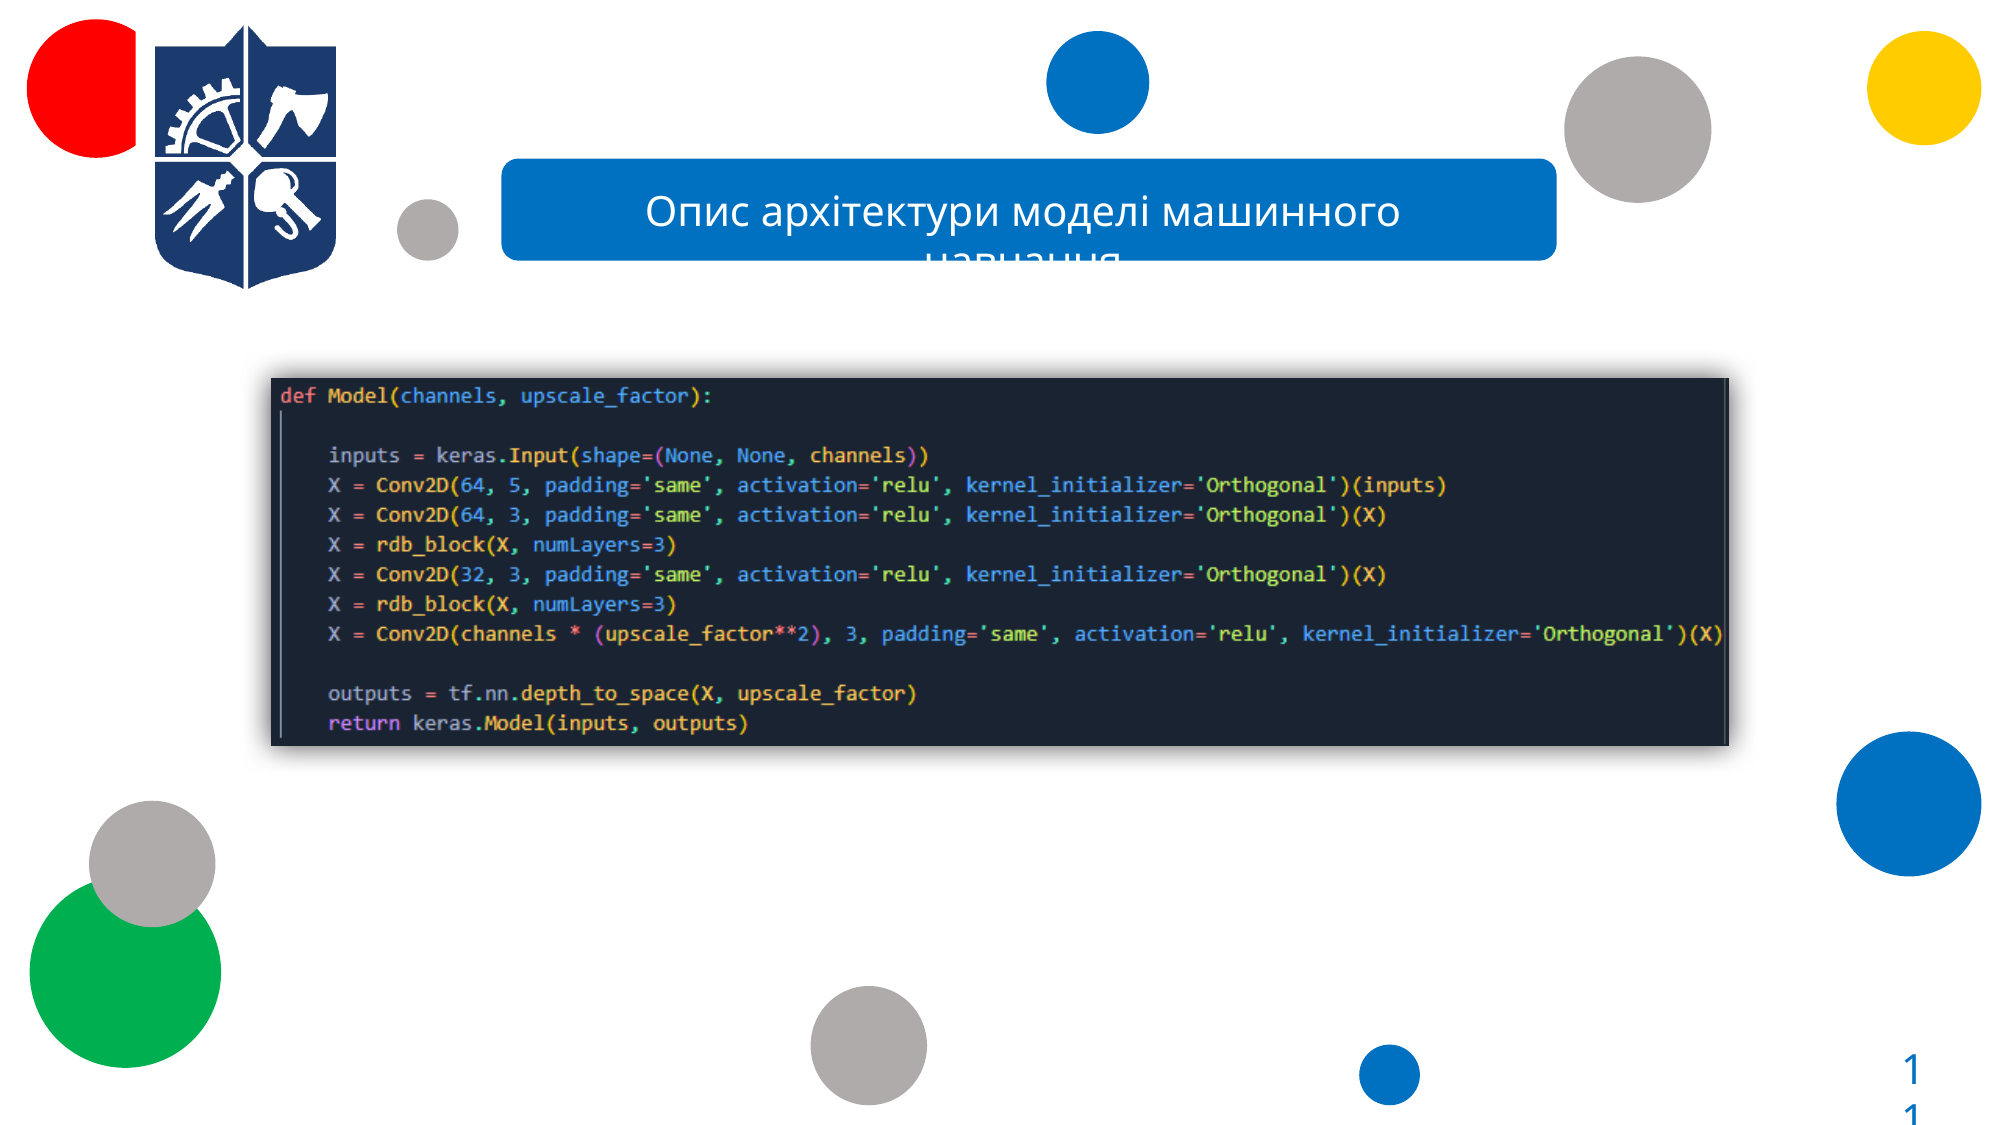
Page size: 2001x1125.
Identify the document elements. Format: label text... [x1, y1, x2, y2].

text_box [25, 18, 135, 159]
text_box [1563, 55, 1713, 204]
text_box Опис архітектури моделі машинного навчання [534, 177, 1512, 293]
text_box [1358, 1043, 1421, 1107]
text_box [87, 799, 217, 929]
text_box [809, 984, 929, 1107]
text_box [1866, 29, 1983, 147]
text_box 11 [1886, 1035, 1963, 1125]
text_box [28, 882, 223, 1069]
text_box [500, 157, 1558, 262]
text_box [135, 18, 351, 308]
picture [271, 378, 1729, 747]
picture [155, 25, 336, 289]
text_box [1835, 730, 1983, 878]
text_box [396, 198, 460, 262]
text_box [1045, 29, 1151, 135]
